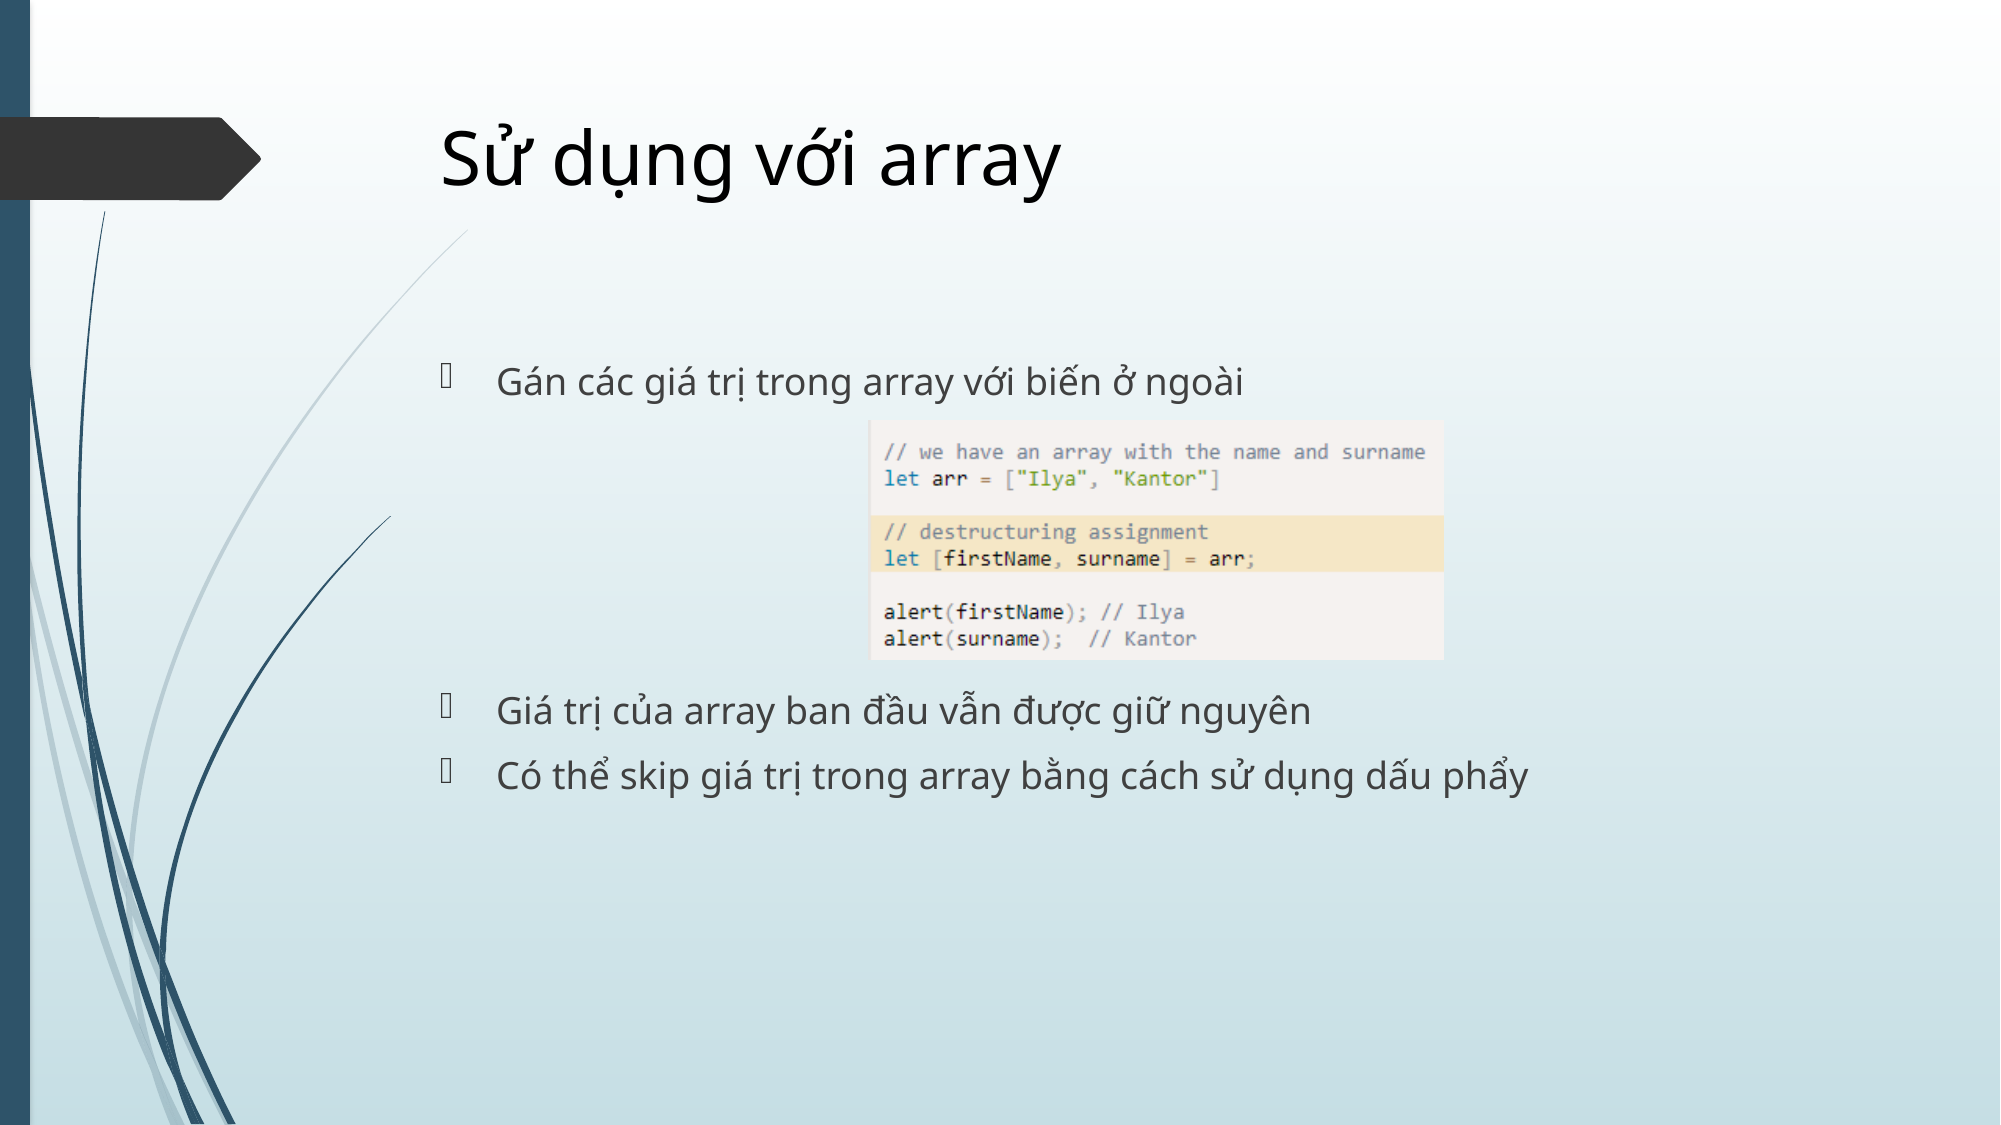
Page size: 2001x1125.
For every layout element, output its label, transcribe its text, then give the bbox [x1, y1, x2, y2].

title Sử dụng với array [425, 102, 1888, 313]
list Gán các giá trị trong array với biến ở ngoài Giá trị của array ban đầu vẫn được giữ nguyên Có thể skip giá trị trong array bằng cách sử dụng dấu phẩy [424, 350, 1888, 970]
picture [868, 420, 1444, 661]
